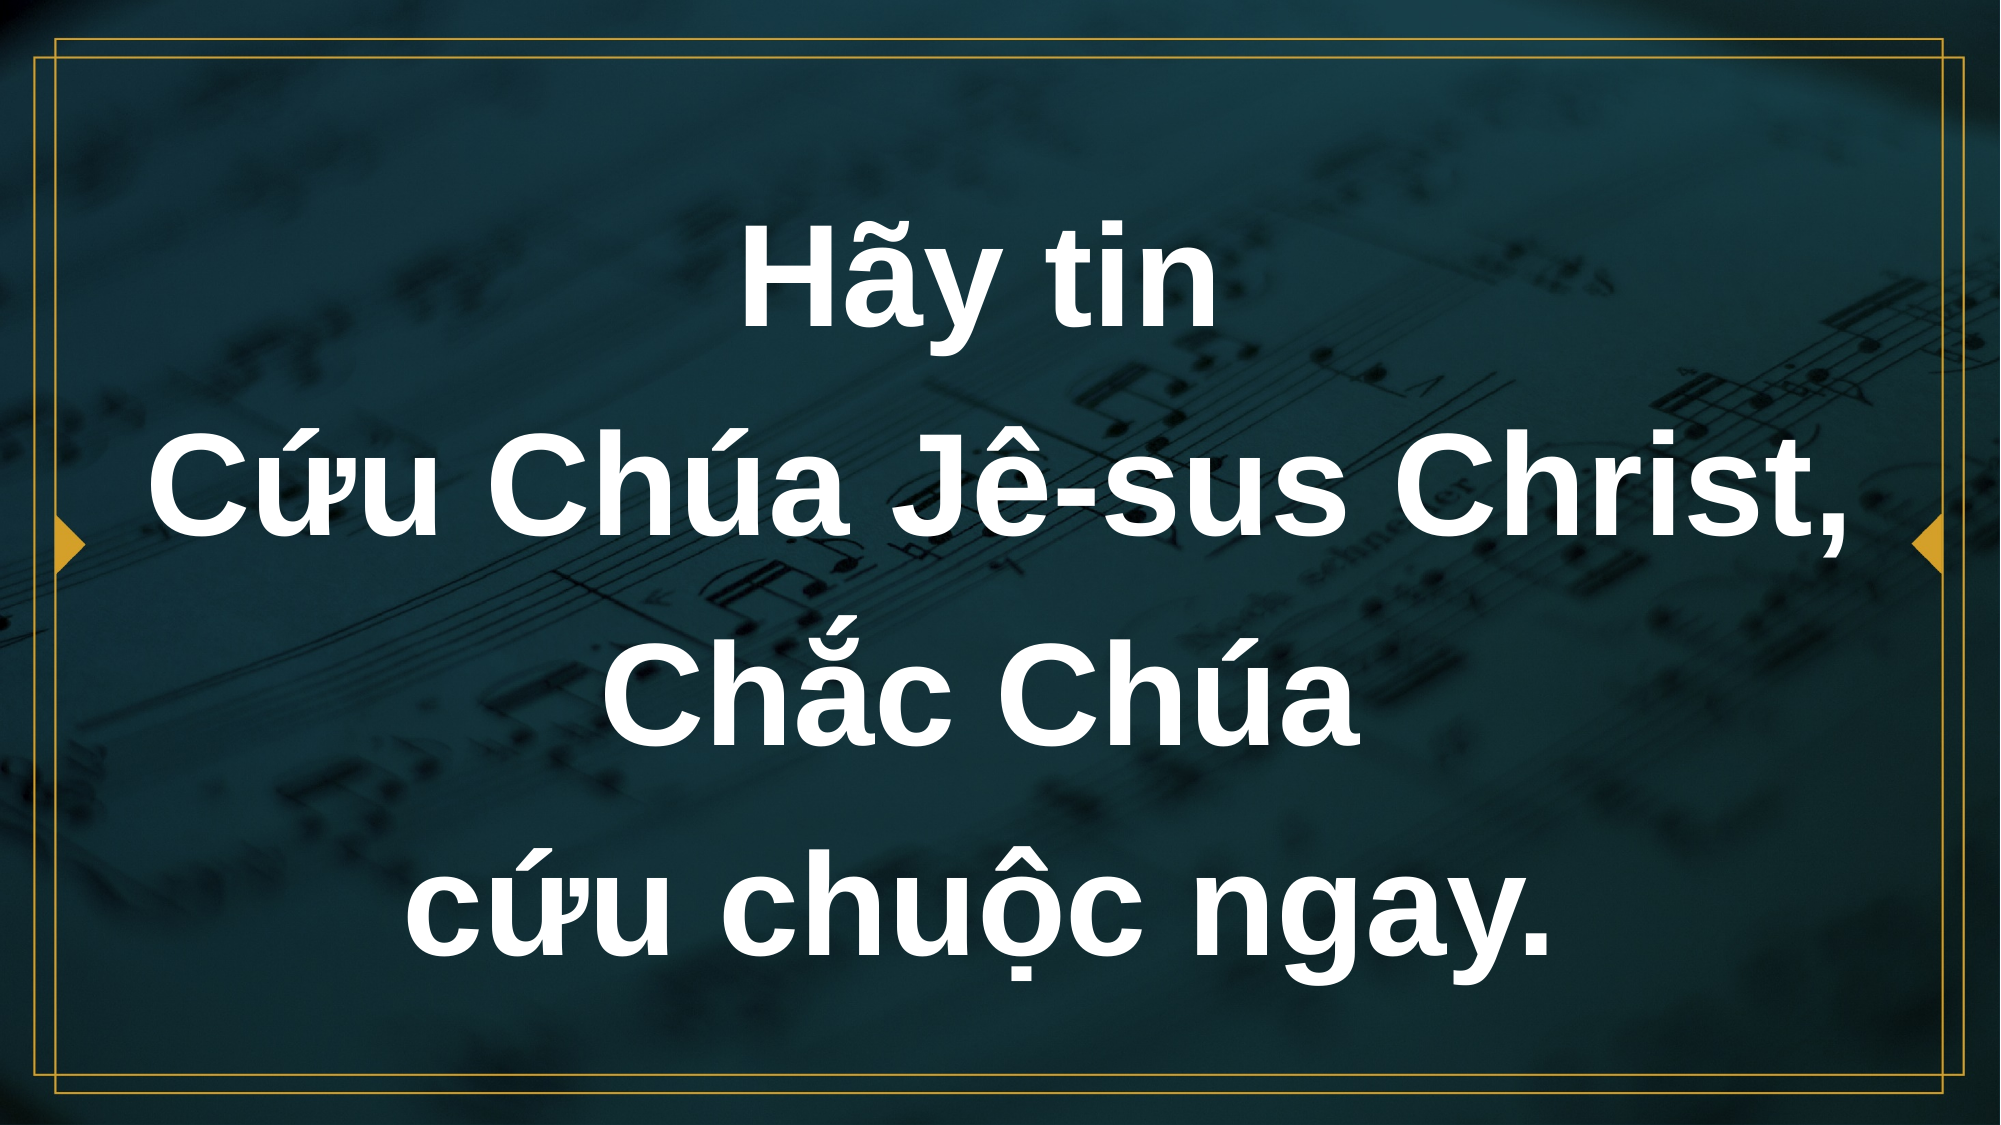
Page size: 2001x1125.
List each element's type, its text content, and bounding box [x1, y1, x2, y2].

title Hãy tin Cứu Chúa Jê-sus Christ, Chắc Chúa cứu chuộc ngay. [55, 53, 1945, 1077]
picture [0, 0, 2000, 1125]
